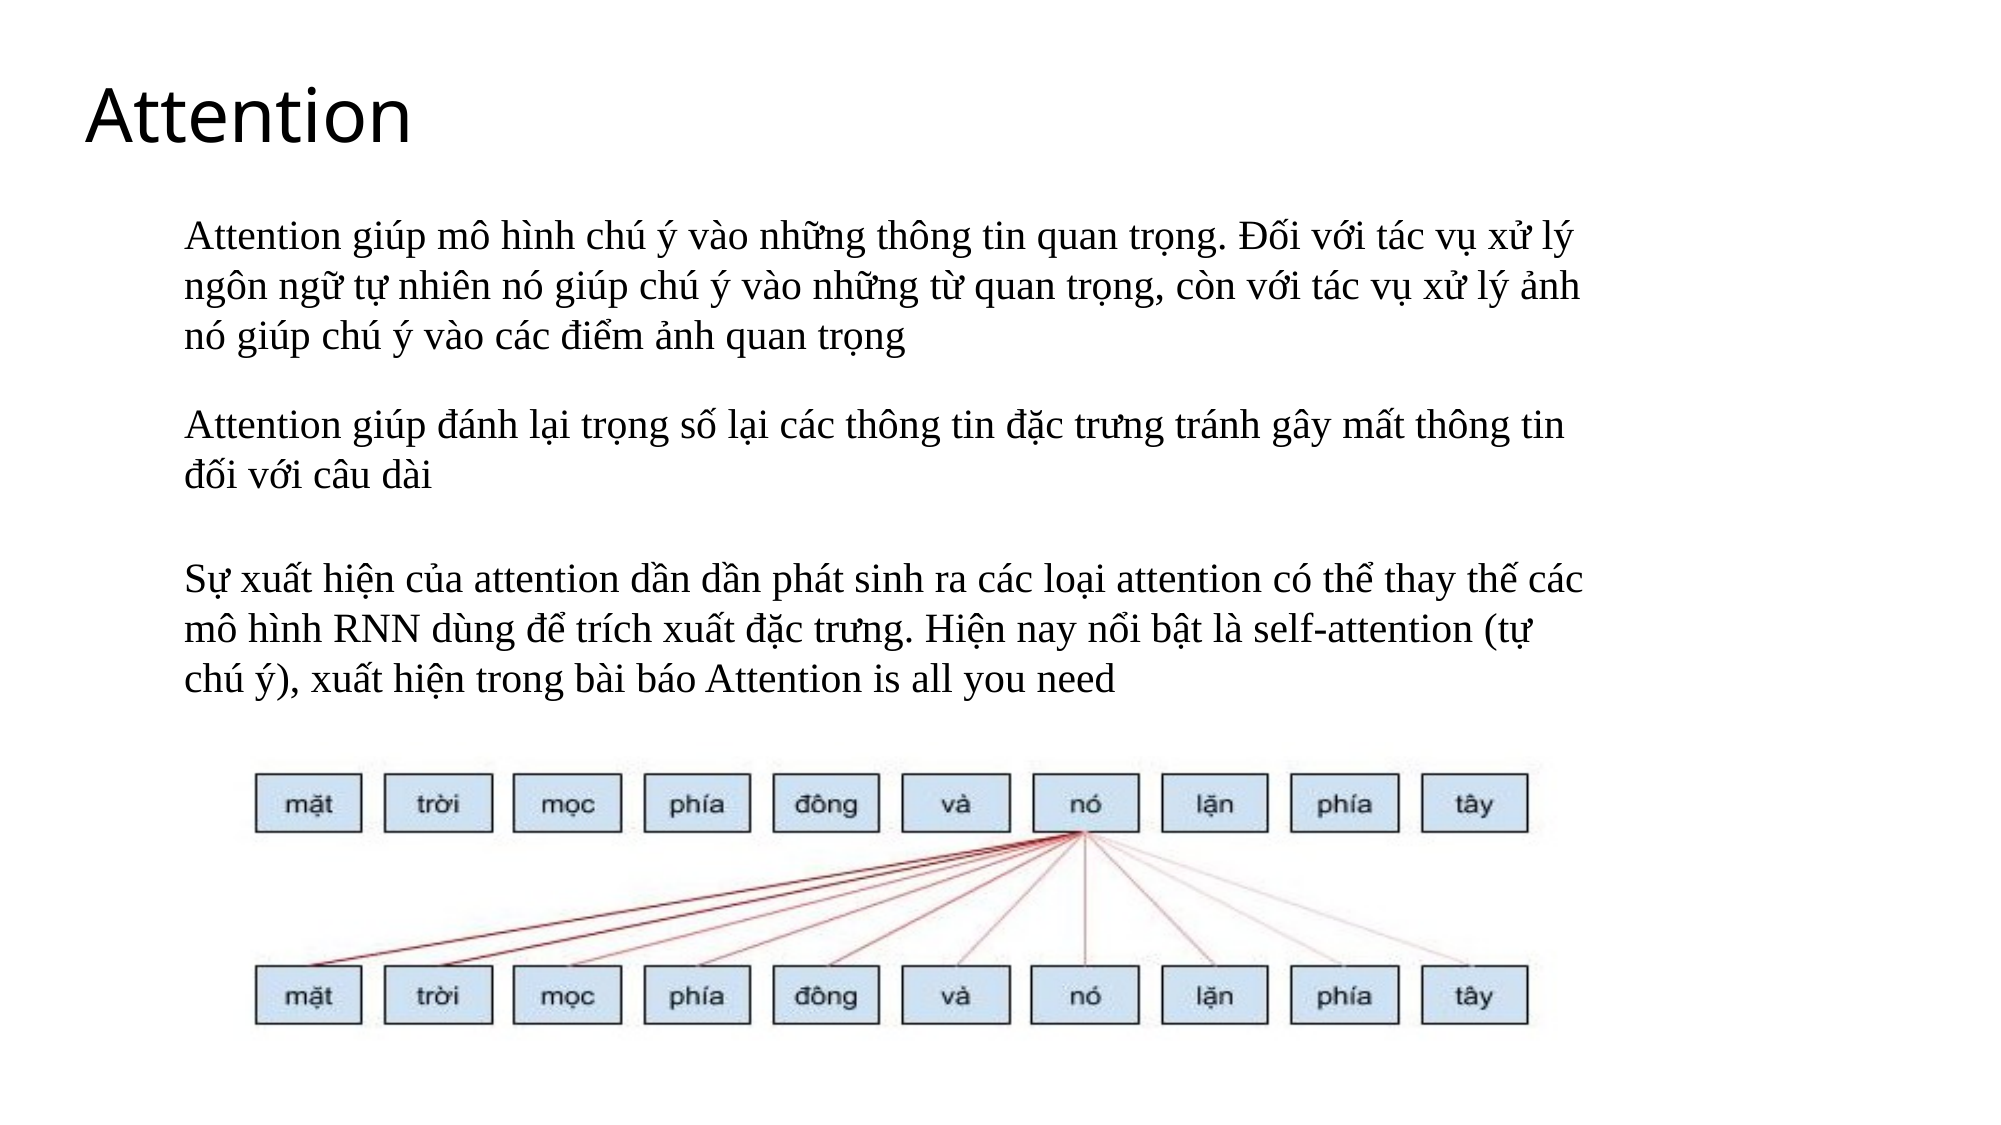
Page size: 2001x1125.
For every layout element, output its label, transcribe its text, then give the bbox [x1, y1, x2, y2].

title Attention [70, 9, 1831, 227]
text_box Attention giúp đánh lại trọng số lại các thông tin đặc trưng tránh gây mất thông tin đối với câu dài [169, 389, 1637, 505]
picture [216, 742, 1570, 1068]
text_box Attention giúp mô hình chú ý vào những thông tin quan trọng. Đối với tác vụ xử lý ngôn ngữ tự nhiên nó giúp chú ý vào những từ quan trọng, còn với tác vụ xử lý ảnh nó giúp chú ý vào các điểm ảnh quan trọng [169, 200, 1600, 366]
text_box Sự xuất hiện của attention dần dần phát sinh ra các loại attention có thể thay thế các mô hình RNN dùng để trích xuất đặc trưng. Hiện nay nổi bật là self-attention (tự chú ý), xuất hiện trong bài báo Attention is all you need [169, 543, 1600, 709]
